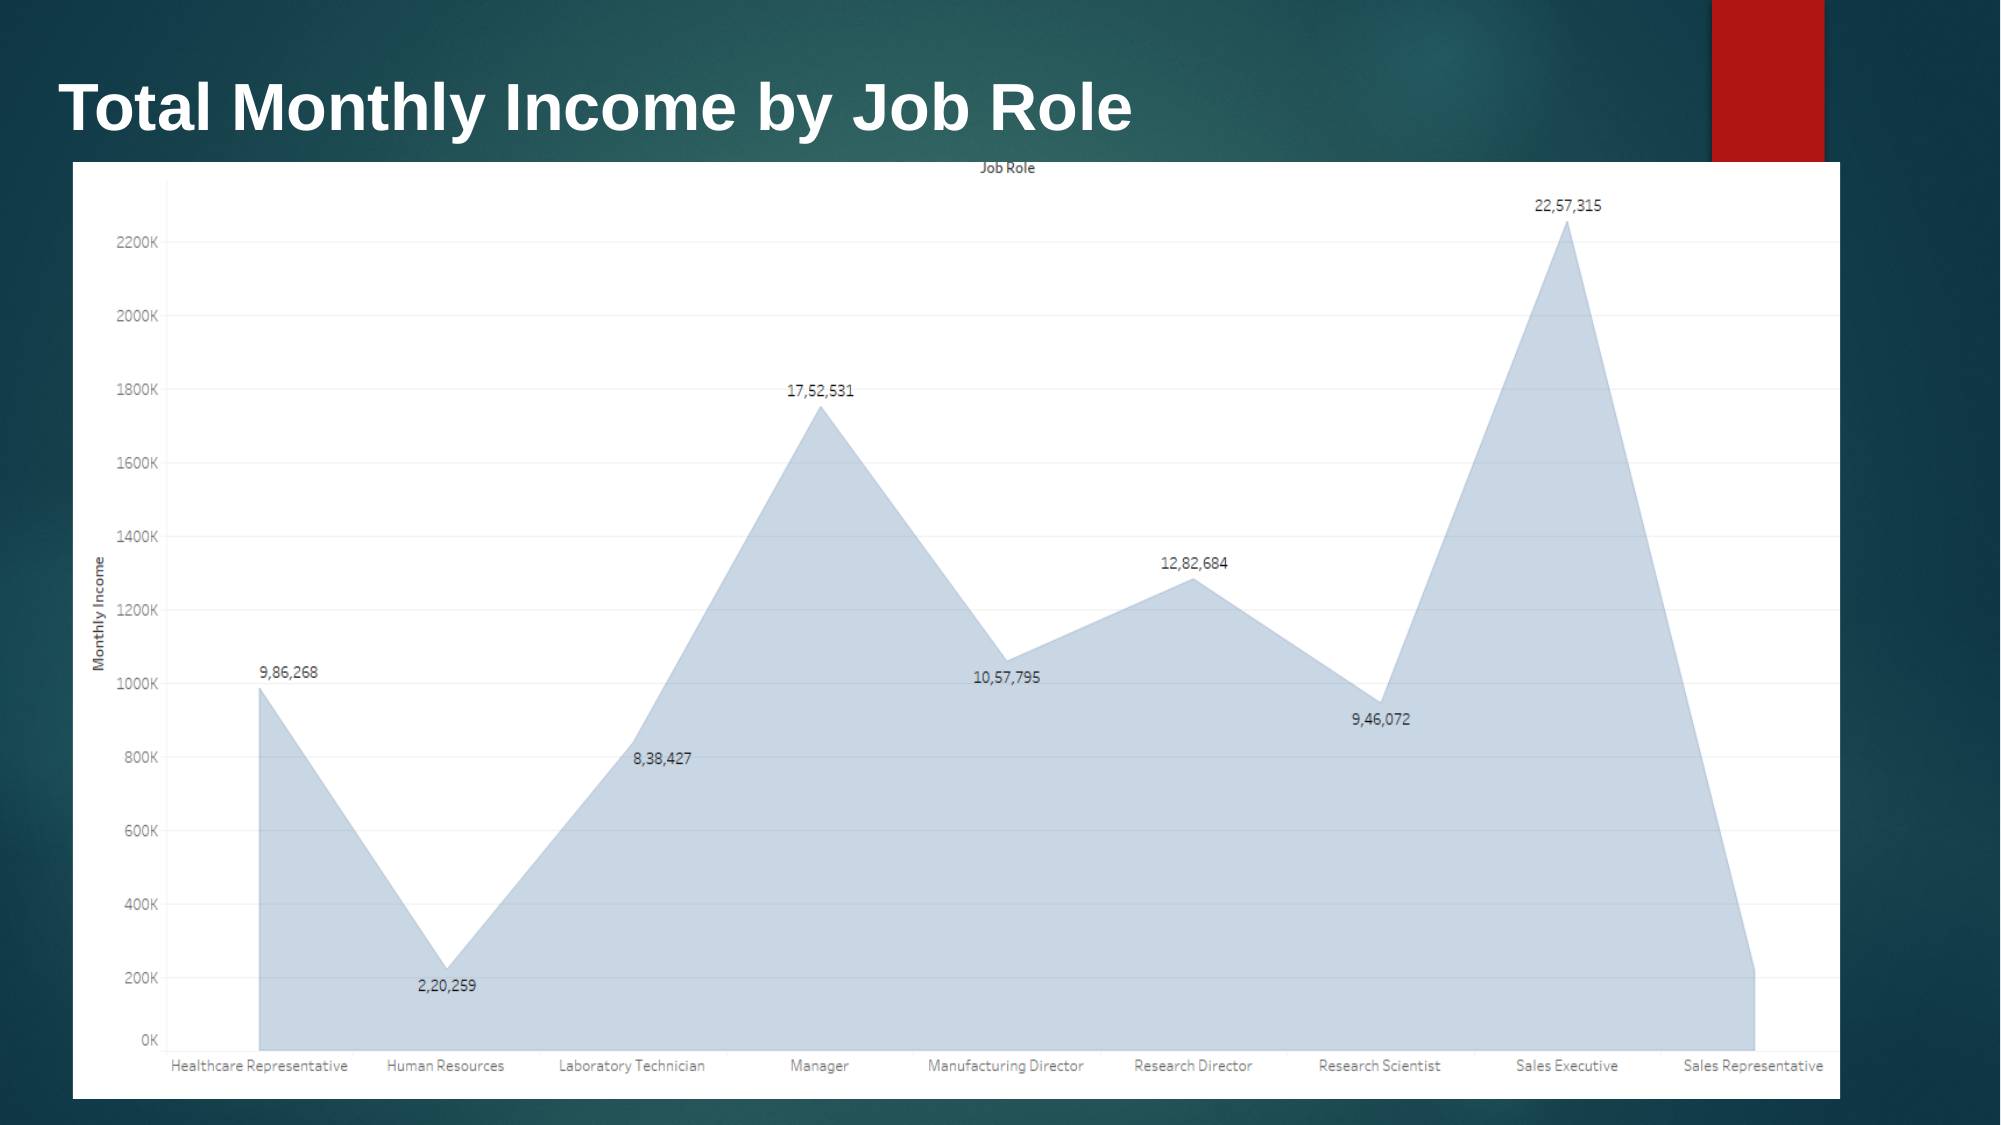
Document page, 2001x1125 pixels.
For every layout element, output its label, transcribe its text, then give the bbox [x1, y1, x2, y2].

text_box Total Monthly Income by Job Role [43, 50, 1559, 151]
picture [0, 0, 1841, 1125]
